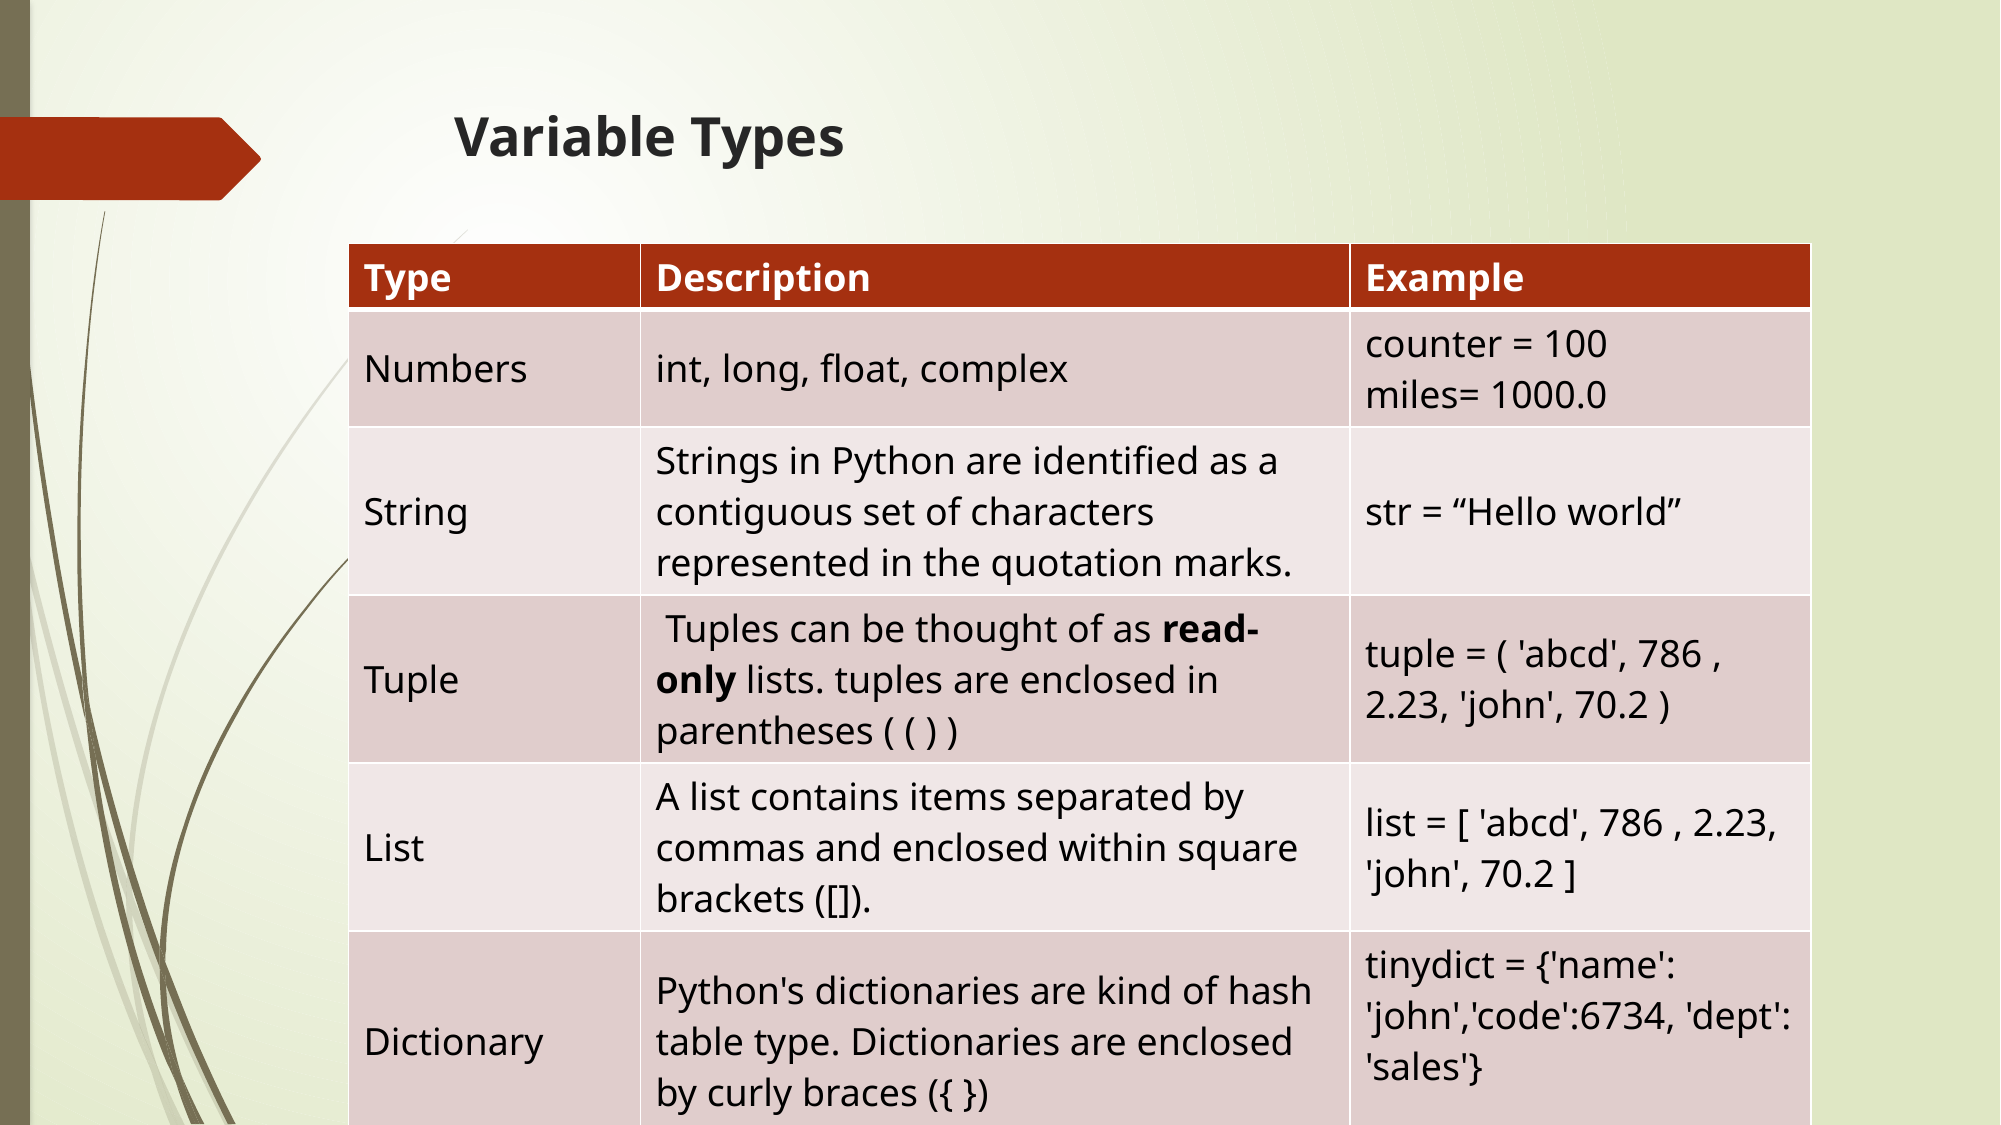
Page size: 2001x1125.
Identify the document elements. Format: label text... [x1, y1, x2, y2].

table_header Example [1351, 244, 1810, 307]
table_cell Python's dictionaries are kind of hash table type. Dictionaries are enclosed by curly braces ({ }) [641, 932, 1349, 1125]
table_cell tinydict = {'name': 'john','code':6734, 'dept': 'sales'} [1351, 932, 1810, 1125]
table_cell String [349, 428, 640, 594]
table_cell Dictionary [349, 932, 640, 1125]
table_cell counter = 100 miles= 1000.0 [1351, 312, 1810, 426]
table_cell int, long, float, complex [641, 312, 1349, 426]
table_cell A list contains items separated by commas and enclosed within square brackets ([]). [641, 764, 1349, 930]
table_header Type [349, 244, 640, 307]
table_cell Numbers [349, 312, 640, 426]
title Variable Types [439, 94, 1901, 305]
table_cell List [349, 764, 640, 930]
table_cell Tuple [349, 596, 640, 762]
table_cell list = [ 'abcd', 786 , 2.23, 'john', 70.2 ] [1351, 764, 1810, 930]
table_cell str = “Hello world” [1351, 428, 1810, 594]
table_cell Tuples can be thought of as read-only lists. tuples are enclosed in parentheses ( ( ) ) [641, 596, 1349, 762]
table_cell tuple = ( 'abcd', 786 , 2.23, 'john', 70.2 ) [1351, 596, 1810, 762]
table_header Description [641, 244, 1349, 307]
table_cell Strings in Python are identified as a contiguous set of characters represented in the quotation marks. [641, 428, 1349, 594]
